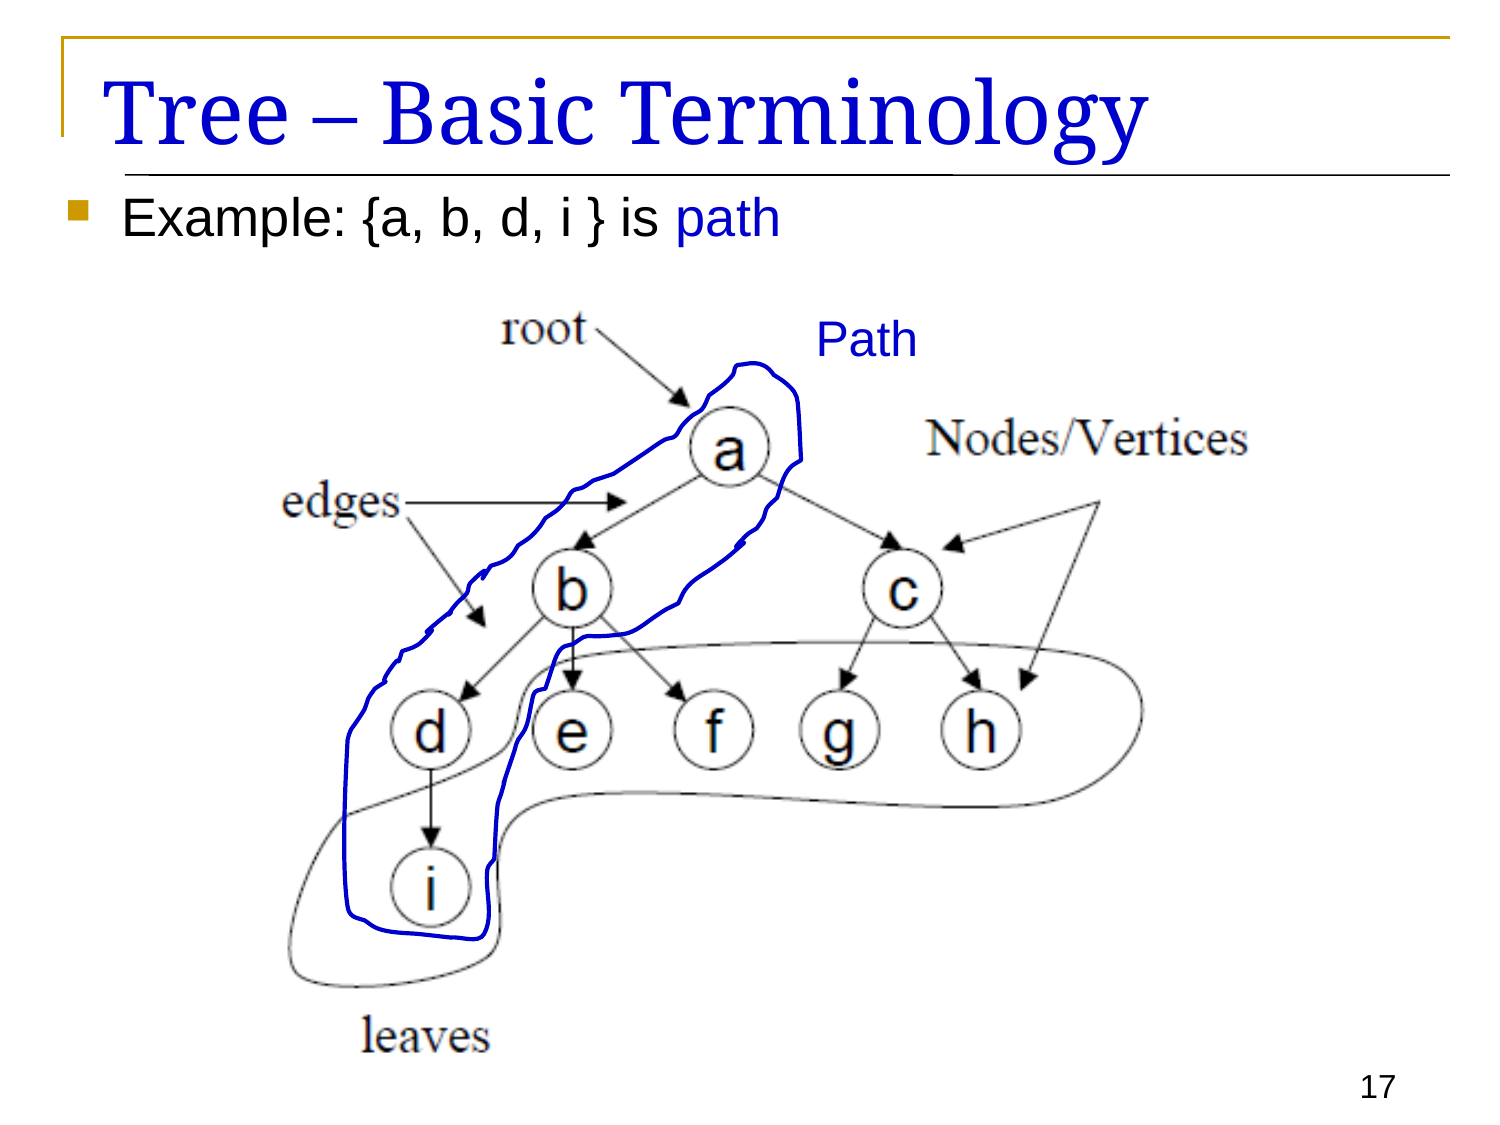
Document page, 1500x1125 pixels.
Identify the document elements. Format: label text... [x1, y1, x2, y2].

title Tree – Basic Terminology [87, 49, 1451, 163]
list Example: {a, b, d, i } is path [49, 174, 1451, 438]
picture [274, 287, 1263, 1074]
